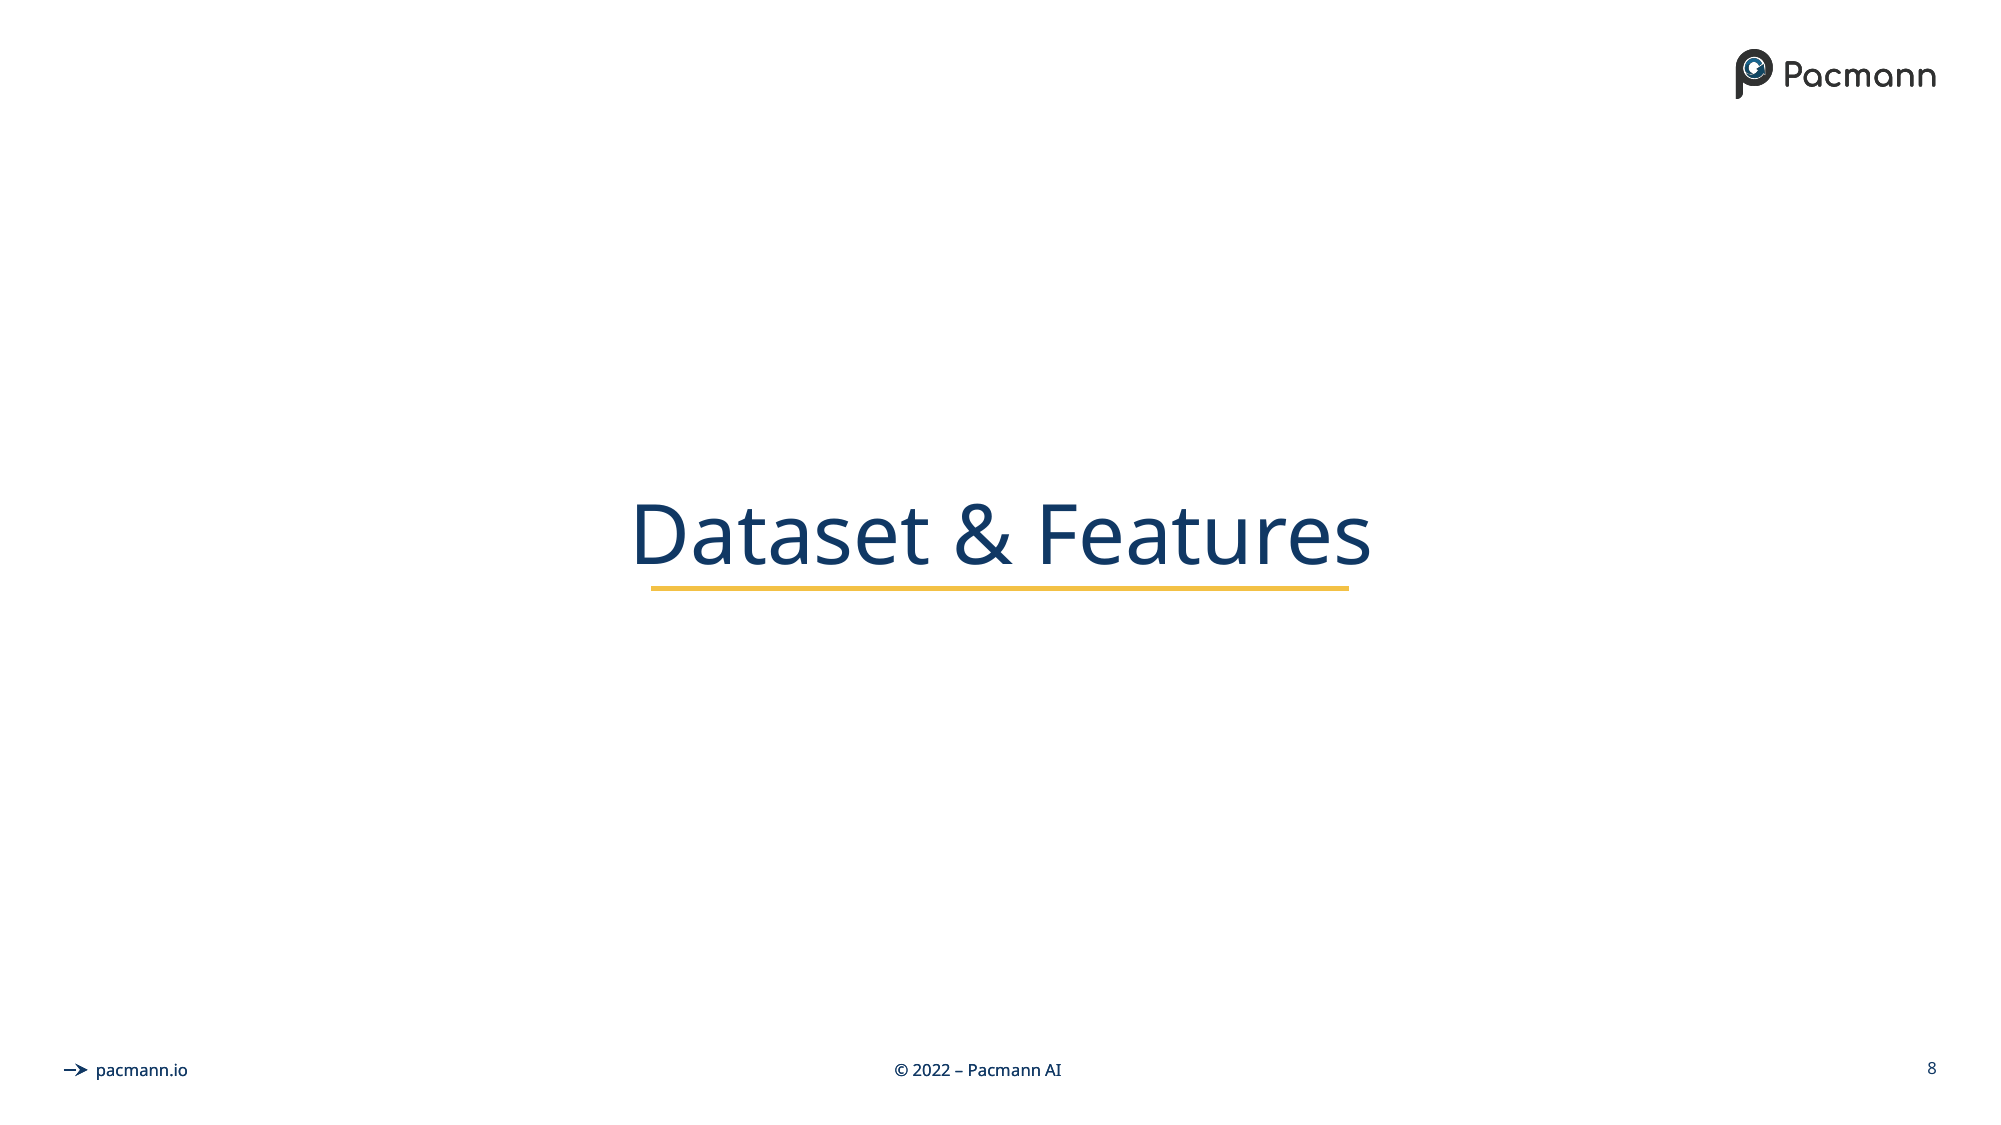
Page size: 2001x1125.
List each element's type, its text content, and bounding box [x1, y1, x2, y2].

picture [1707, 36, 1966, 112]
title Dataset & Features [51, 441, 1952, 589]
